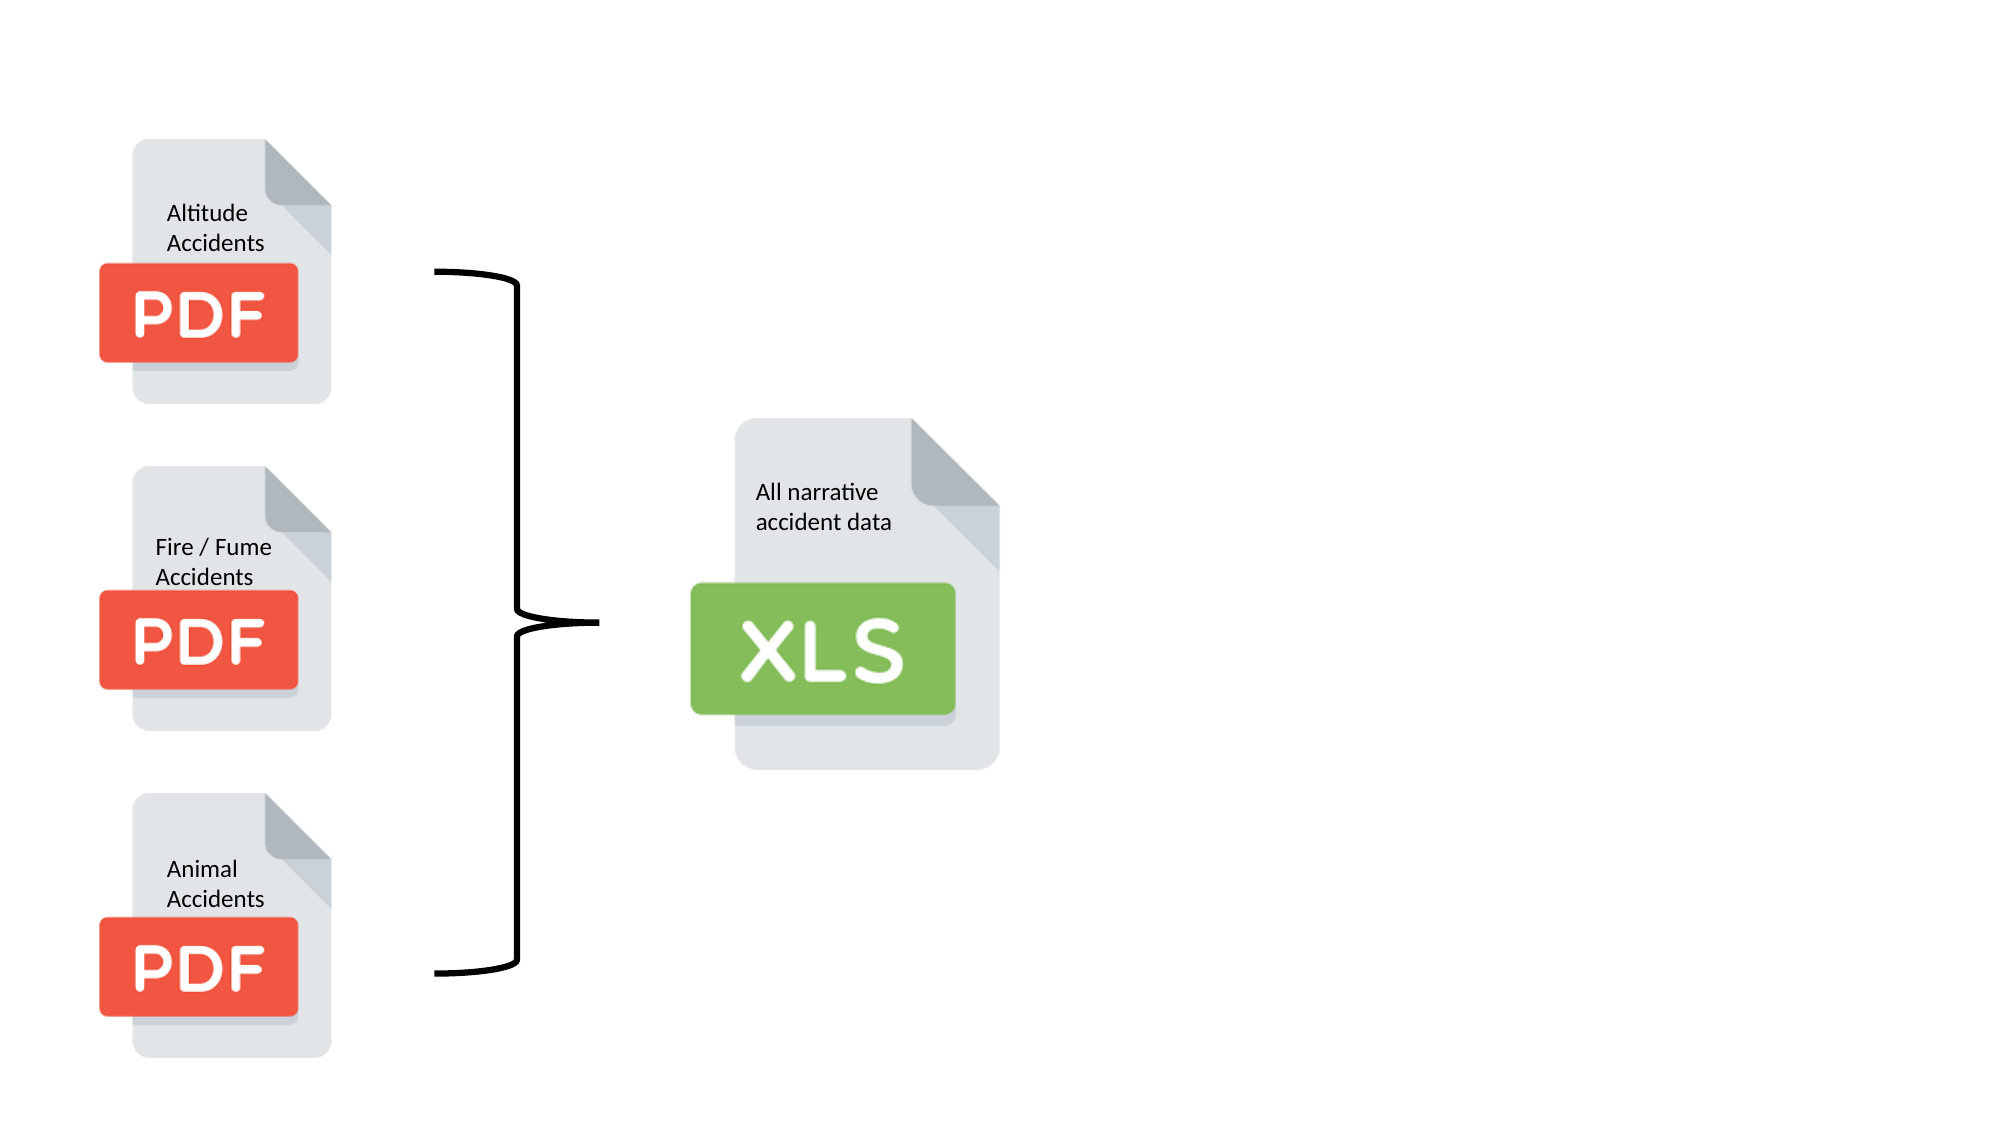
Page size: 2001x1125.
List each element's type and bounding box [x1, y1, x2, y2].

picture [669, 418, 1022, 770]
picture [83, 466, 348, 731]
picture [83, 793, 348, 1058]
text_box [434, 270, 600, 975]
picture [83, 139, 348, 404]
